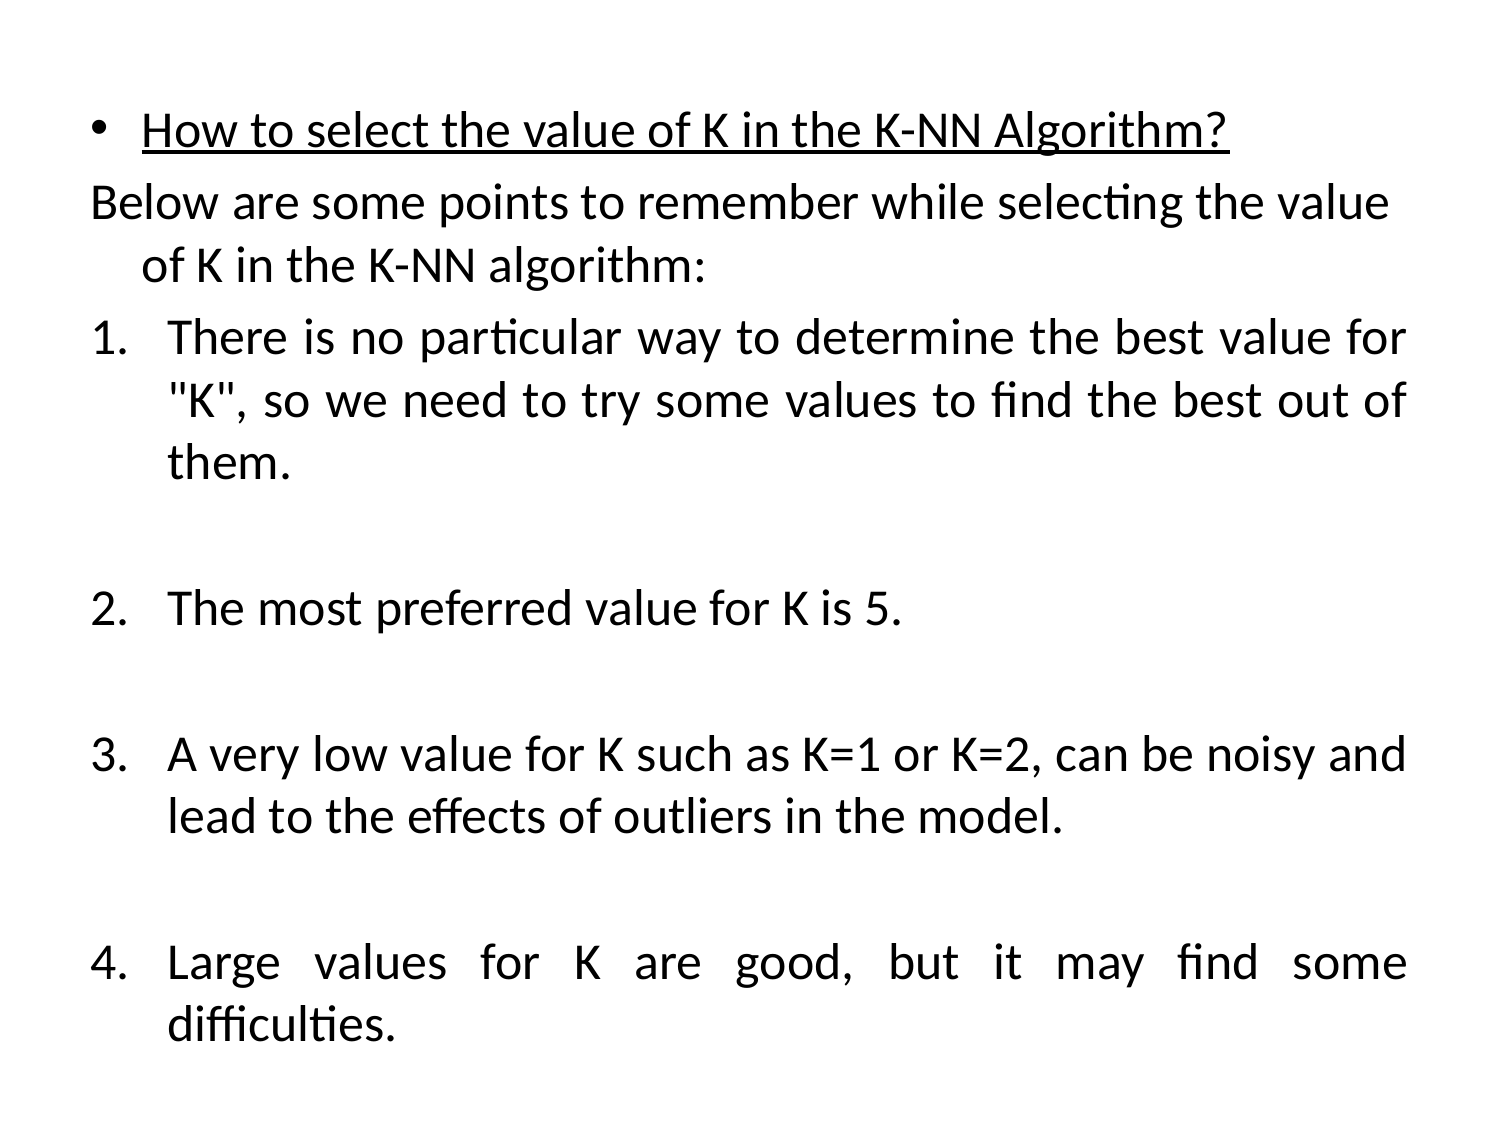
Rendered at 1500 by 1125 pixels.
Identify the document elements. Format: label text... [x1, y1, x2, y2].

list How to select the value of K in the K-NN Algorithm? Below are some points to remember while selecting the value of K in the K-NN algorithm: There is no particular way to determine the best value for "K", so we need to try some values to find the best out of them. The most preferred value for K is 5. A very low value for K such as K=1 or K=2, can be noisy and lead to the effects of outliers in the model. Large values for K are good, but it may find some difficulties. [75, 87, 1425, 1063]
